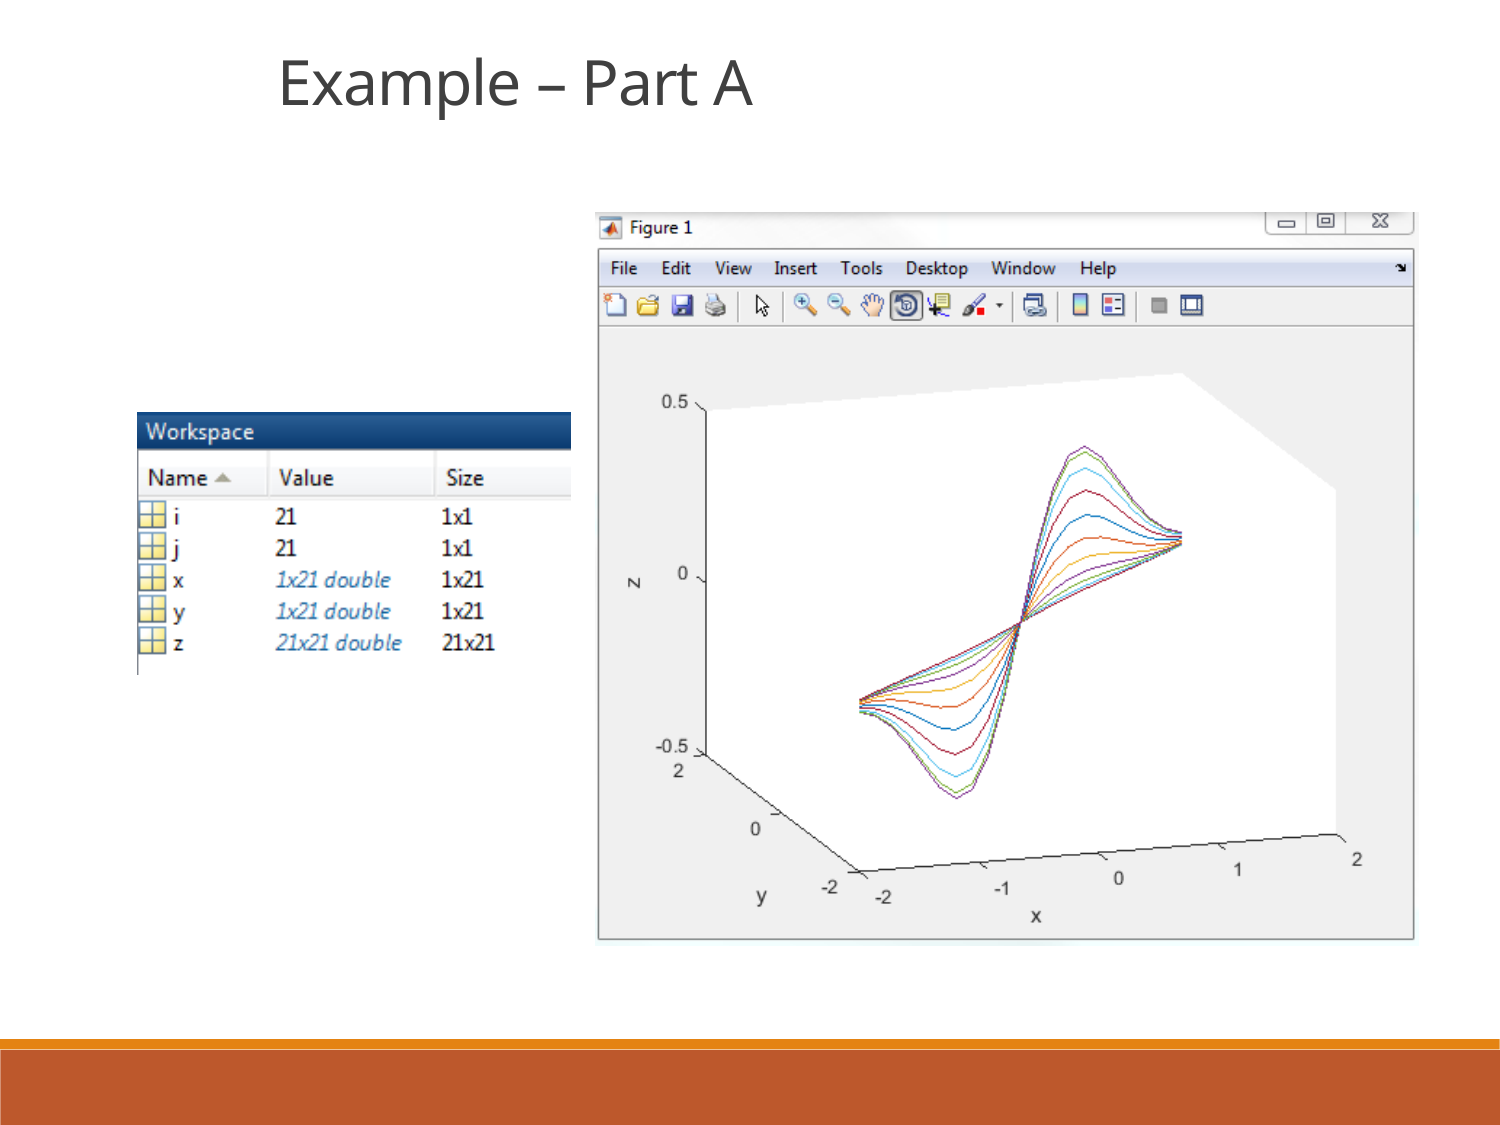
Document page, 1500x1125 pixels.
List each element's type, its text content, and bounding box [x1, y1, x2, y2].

picture [594, 211, 1420, 947]
picture [136, 411, 571, 676]
text_box Example – Part A [262, 47, 1500, 285]
